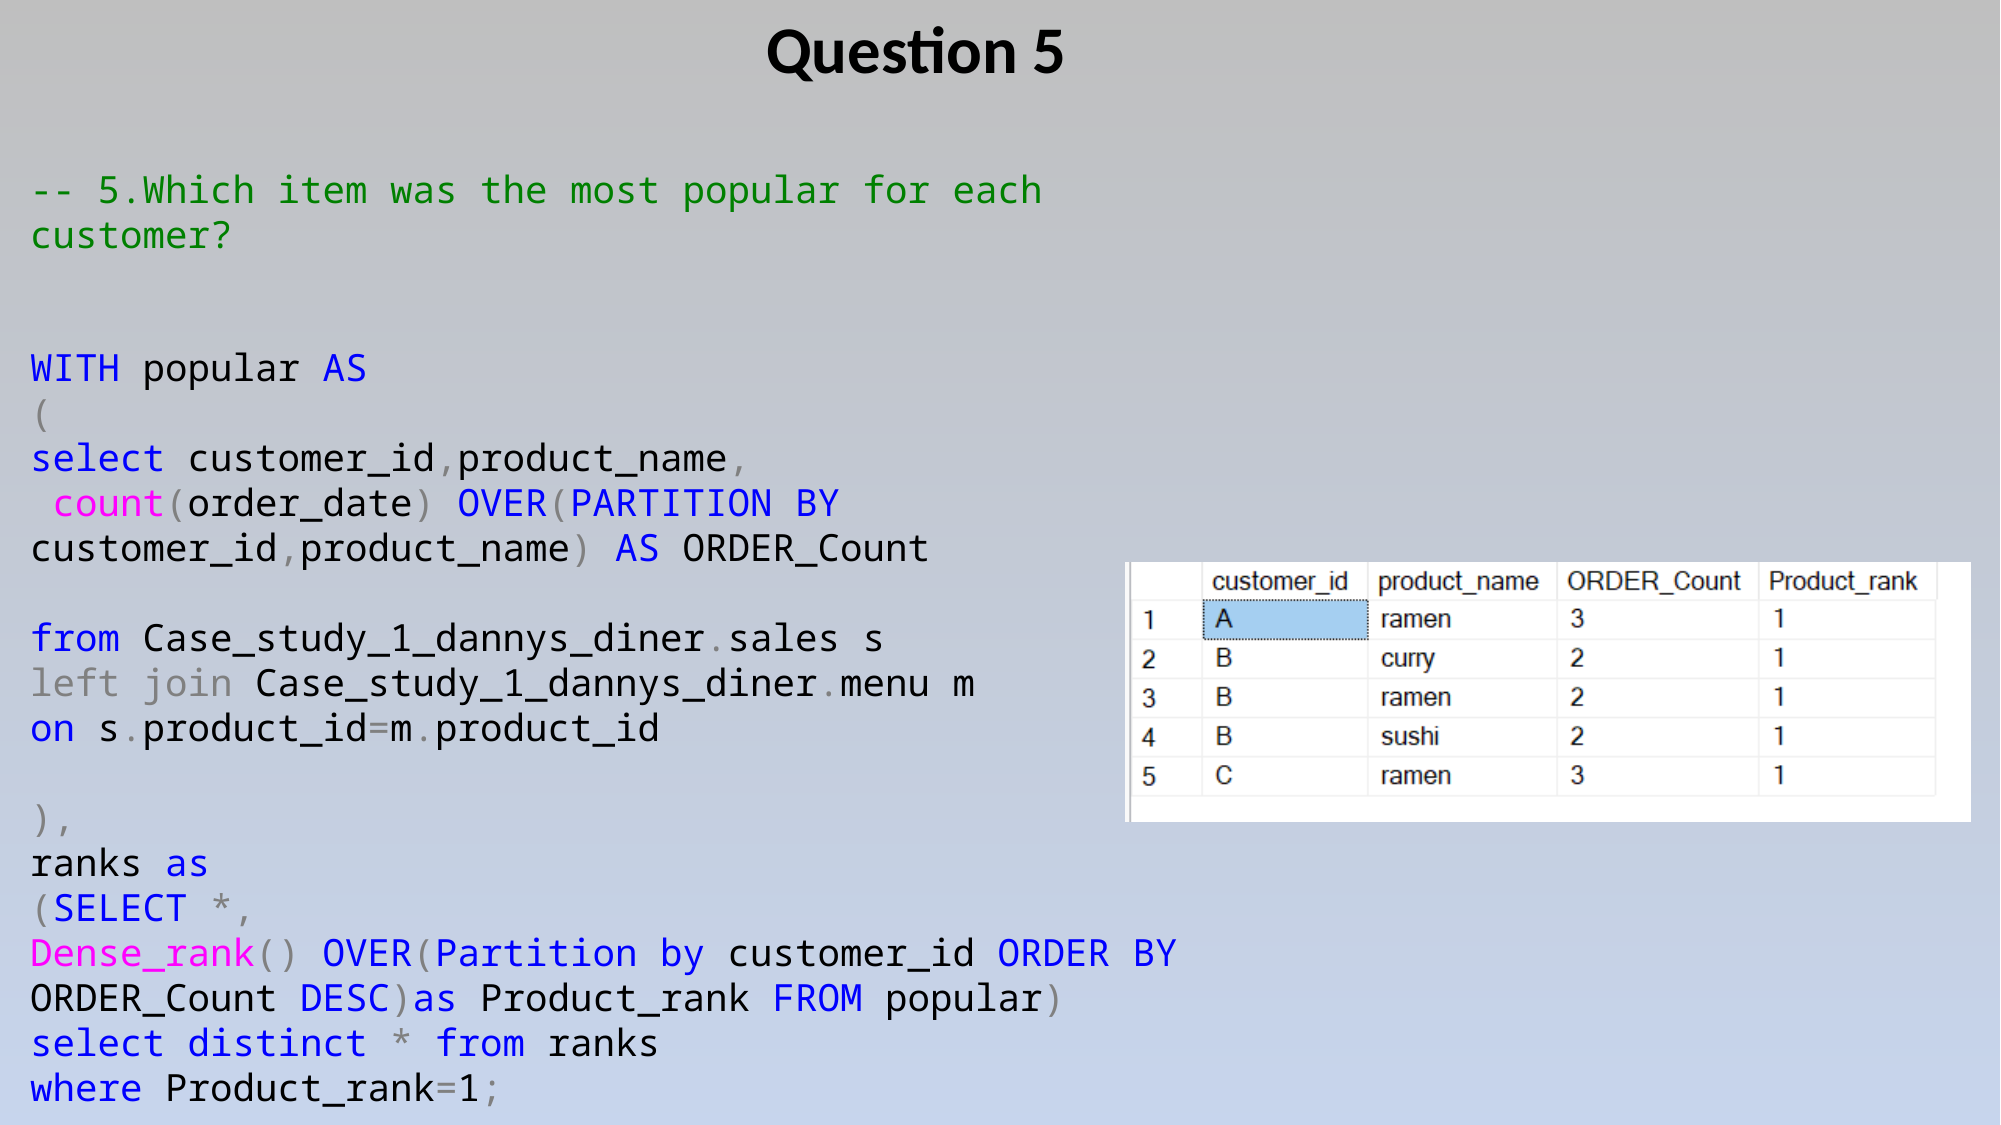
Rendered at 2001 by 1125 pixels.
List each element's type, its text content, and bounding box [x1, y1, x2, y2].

text_box -- 5.Which item was the most popular for each customer? [15, 158, 1278, 264]
text_box WITH popular AS ( select customer_id,product_name, count(order_date) OVER(PARTITION BY customer_id,product_name) AS ORDER_Count from Case_study_1_dannys_diner.sales s left join Case_study_1_dannys_diner.menu m on s.product_id=m.product_id ), ranks as (SELECT *, Dense_rank() OVER(Partition by customer_id ORDER BY ORDER_Count DESC)as Product_rank FROM popular) select distinct * from ranks where Product_rank=1; [15, 291, 1429, 1117]
picture [1124, 562, 1971, 822]
text_box Question 5 [751, 0, 1576, 145]
